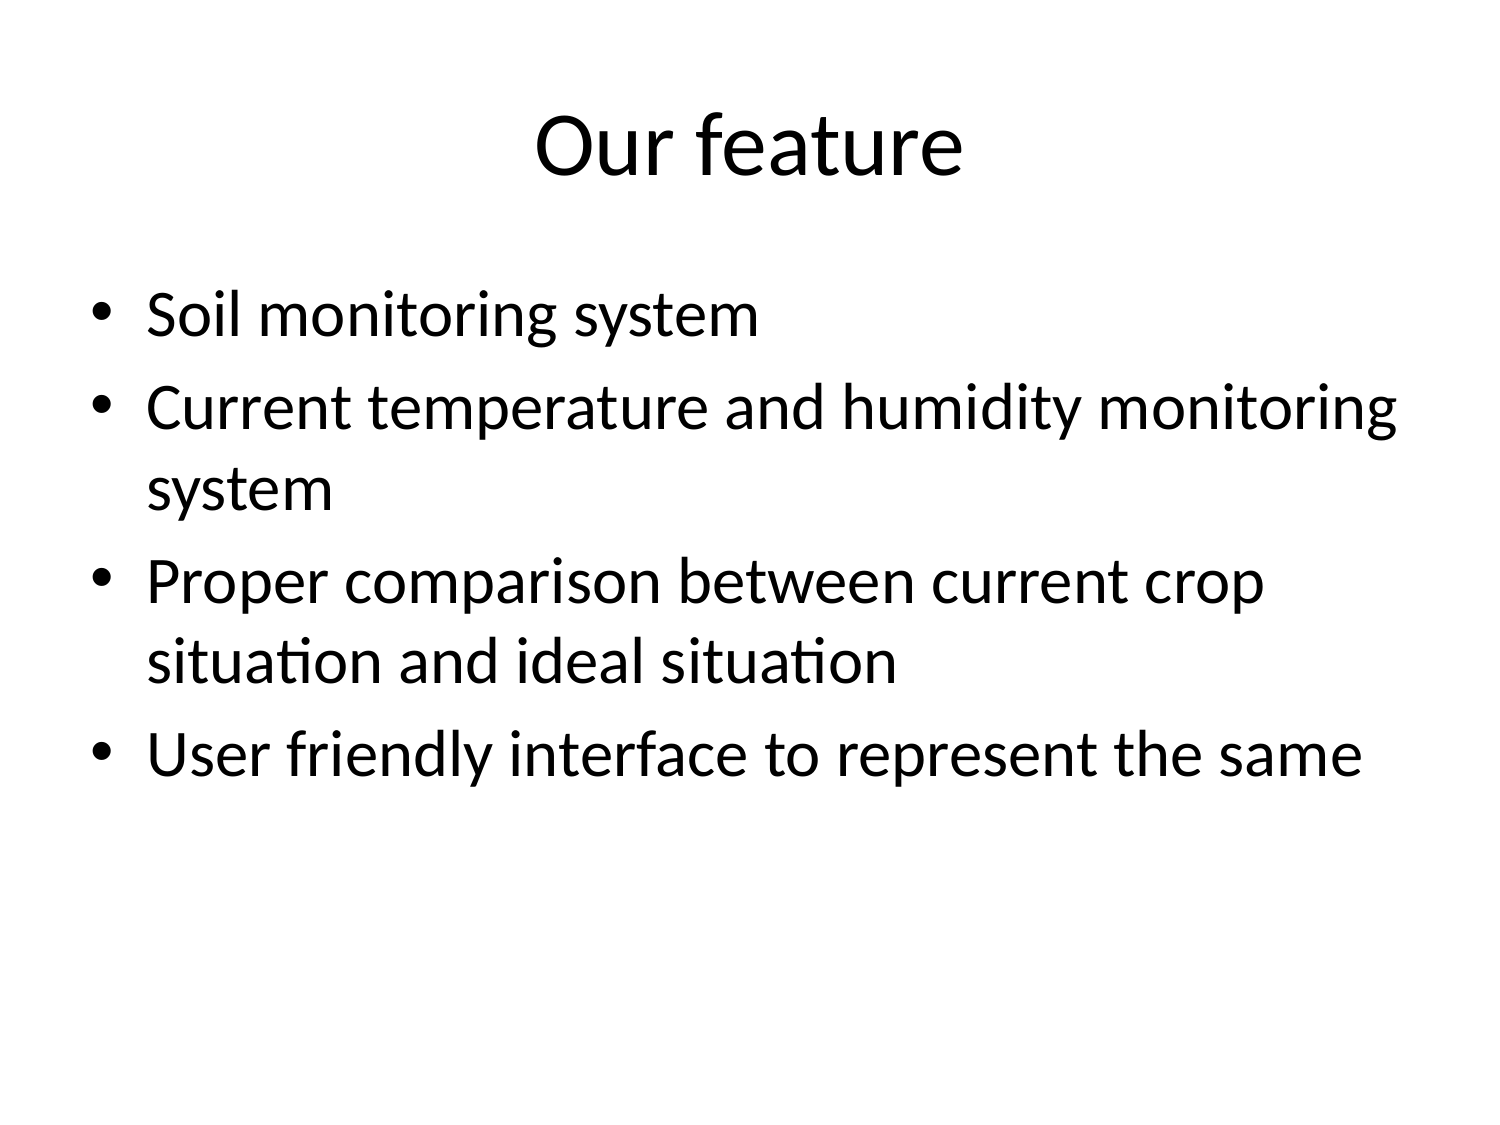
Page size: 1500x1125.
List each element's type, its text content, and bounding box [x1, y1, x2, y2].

title Our feature [75, 45, 1425, 233]
list Soil monitoring system Current temperature and humidity monitoring system Proper comparison between current crop situation and ideal situation User friendly interface to represent the same [75, 262, 1425, 1005]
